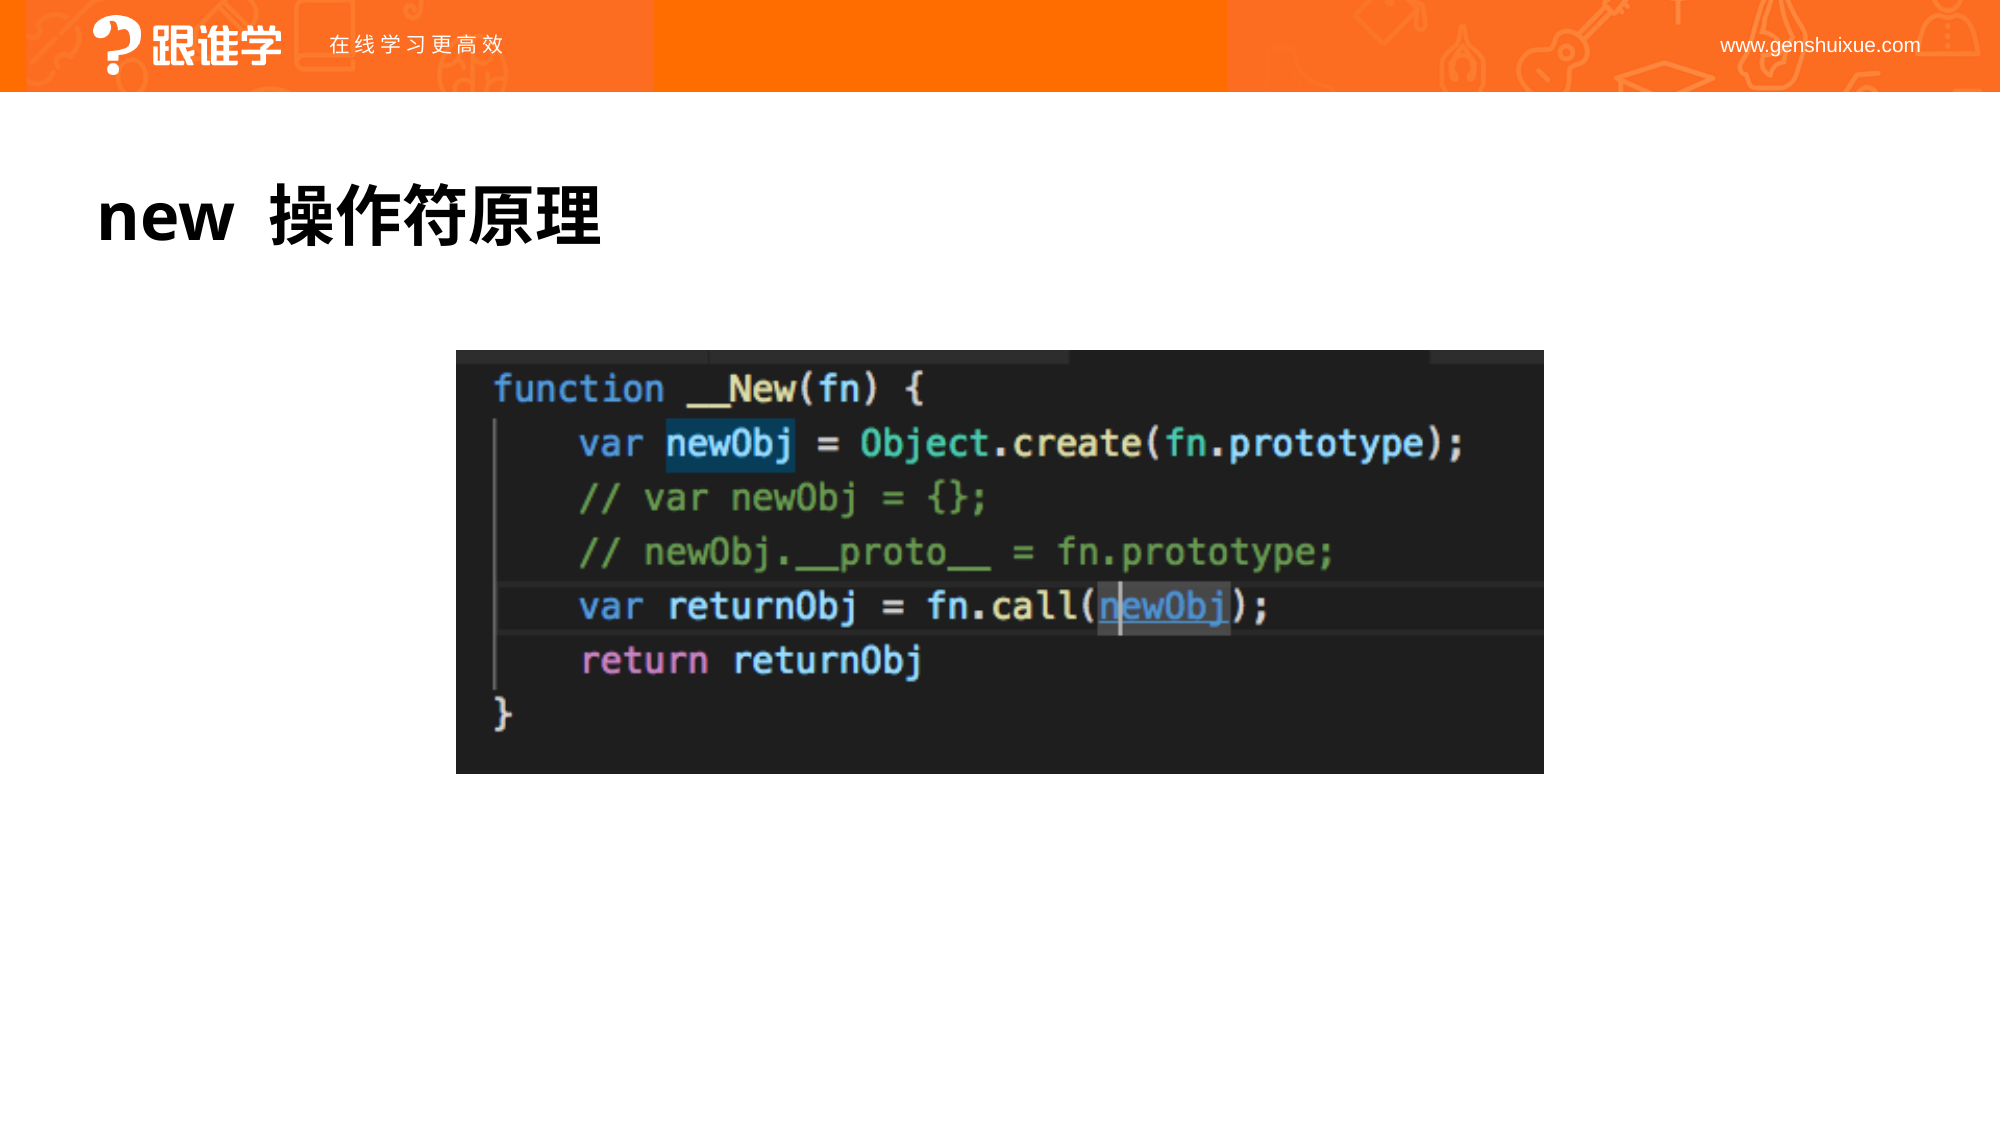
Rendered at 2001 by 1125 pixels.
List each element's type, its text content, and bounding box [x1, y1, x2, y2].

picture [0, 0, 2000, 92]
picture [456, 350, 1544, 774]
text_box new 操作符原理 [81, 166, 618, 262]
